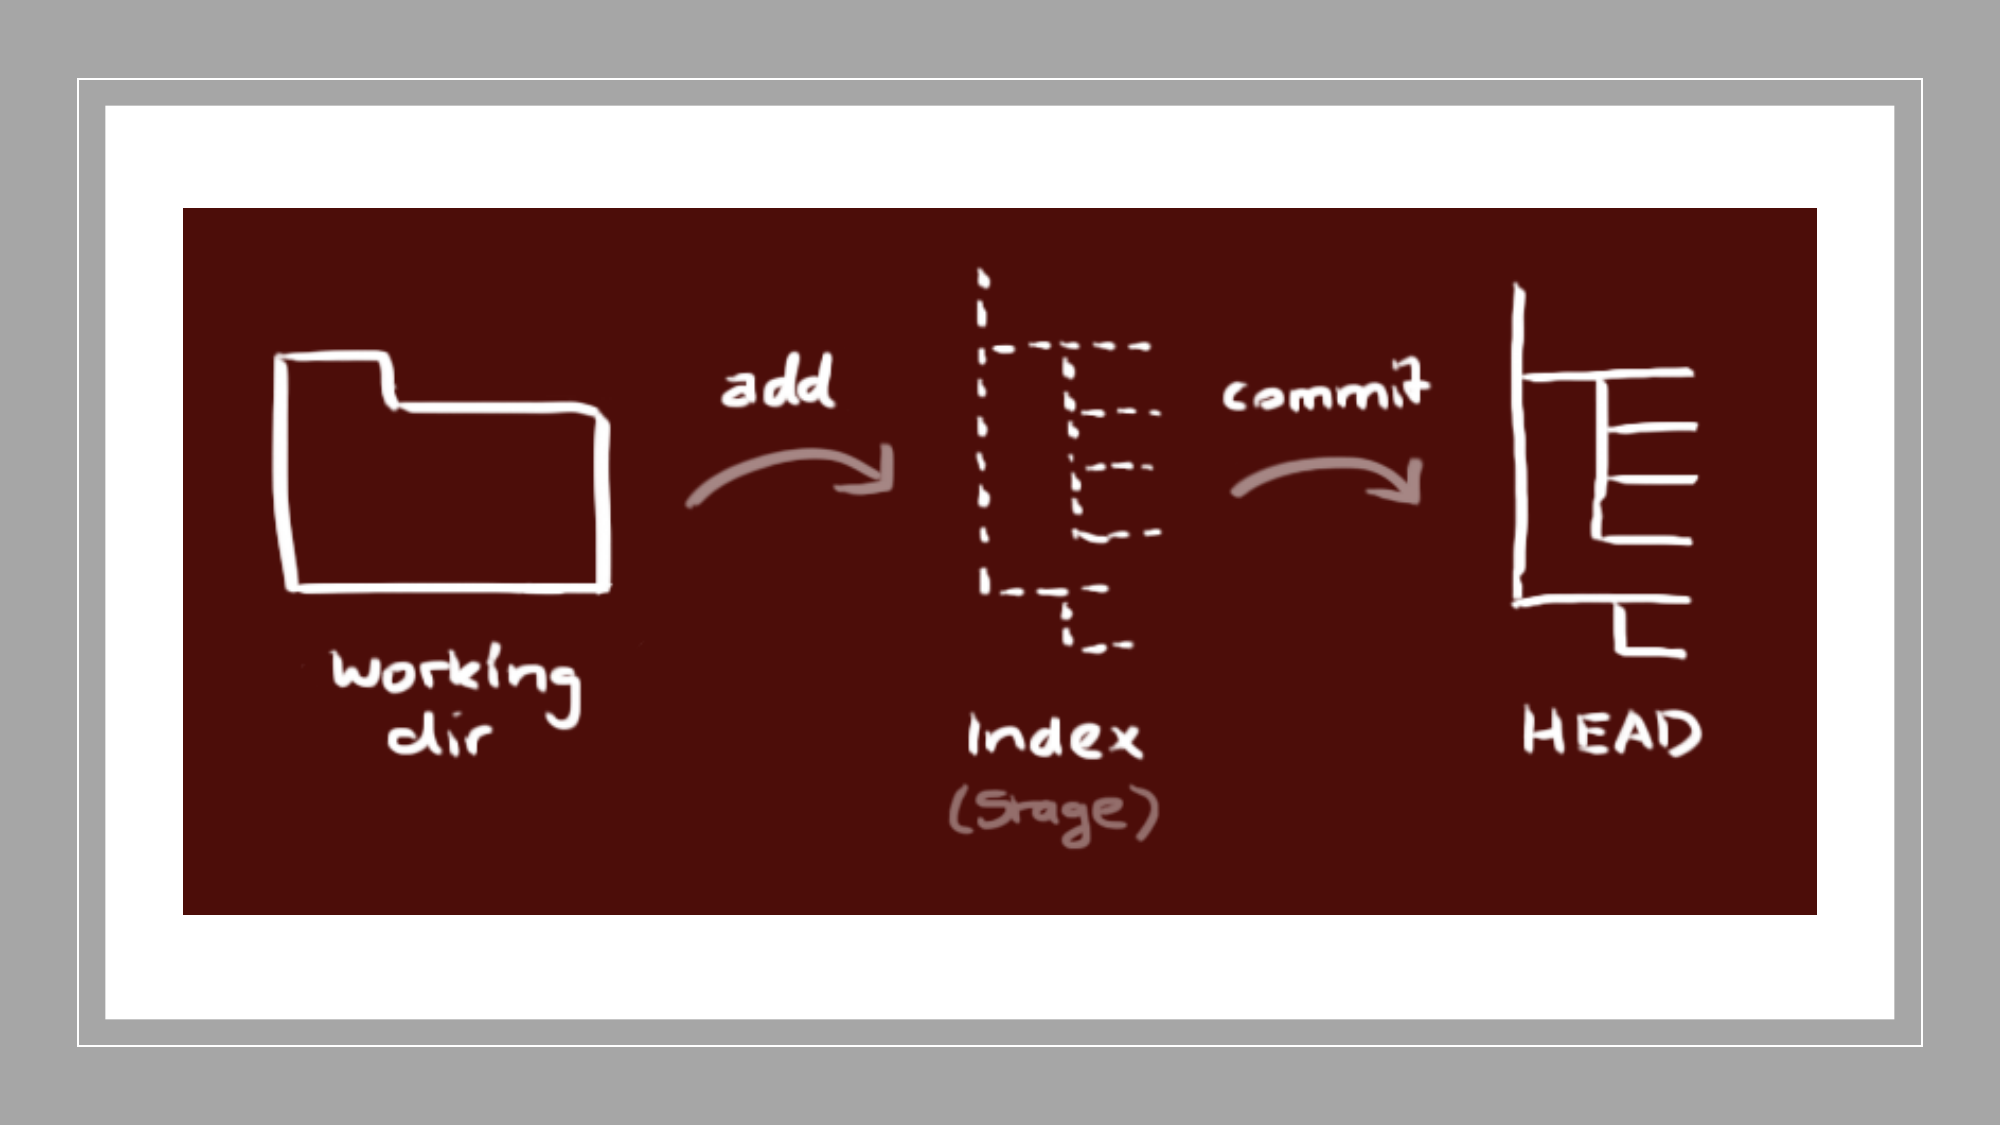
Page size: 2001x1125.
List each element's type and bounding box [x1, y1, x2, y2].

text_box [77, 78, 1923, 1047]
text_box [0, 0, 2000, 1125]
picture [183, 208, 1817, 915]
text_box [104, 104, 1895, 1020]
